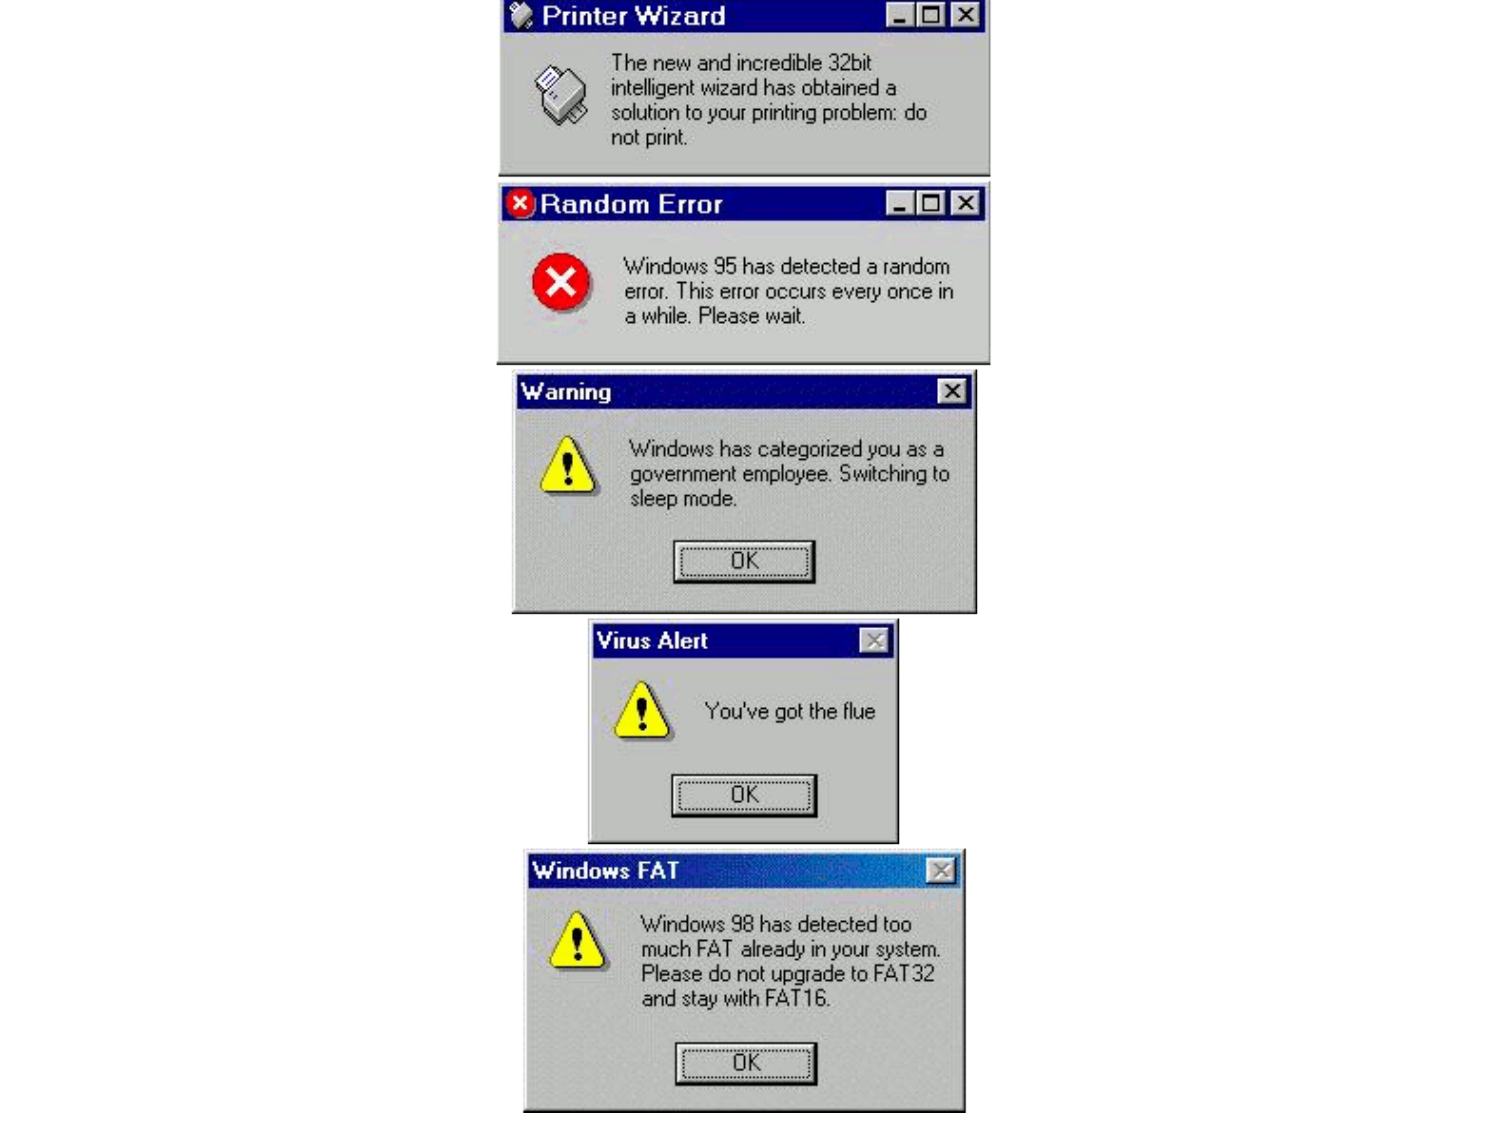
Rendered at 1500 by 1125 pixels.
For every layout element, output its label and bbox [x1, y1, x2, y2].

picture [374, 0, 1113, 1113]
